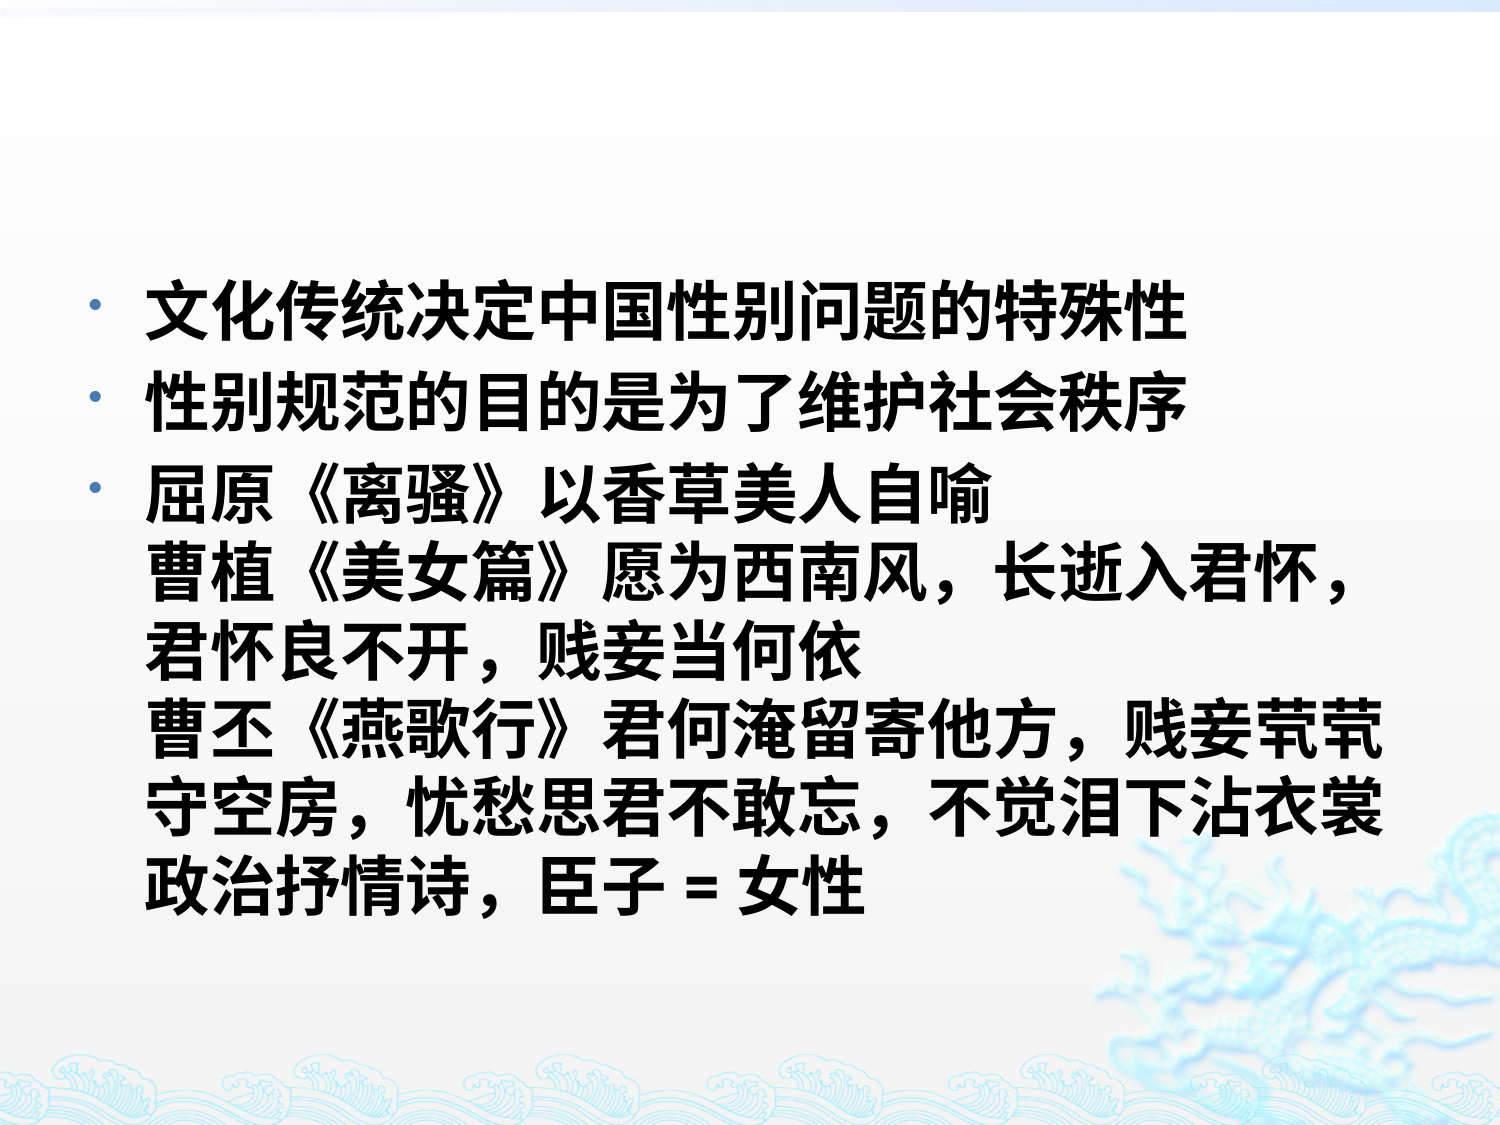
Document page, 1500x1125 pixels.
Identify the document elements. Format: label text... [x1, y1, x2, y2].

list 文化传统决定中国性别问题的特殊性 性别规范的目的是为了维护社会秩序 屈原《离骚》以香草美人自喻 曹植《美女篇》愿为西南风，长逝入君怀，君怀良不开，贱妾当何依 曹丕《燕歌行》君何淹留寄他方，贱妾茕茕守空房，忧愁思君不敢忘，不觉泪下沾衣裳 政治抒情诗，臣子=女性 [75, 262, 1425, 1005]
